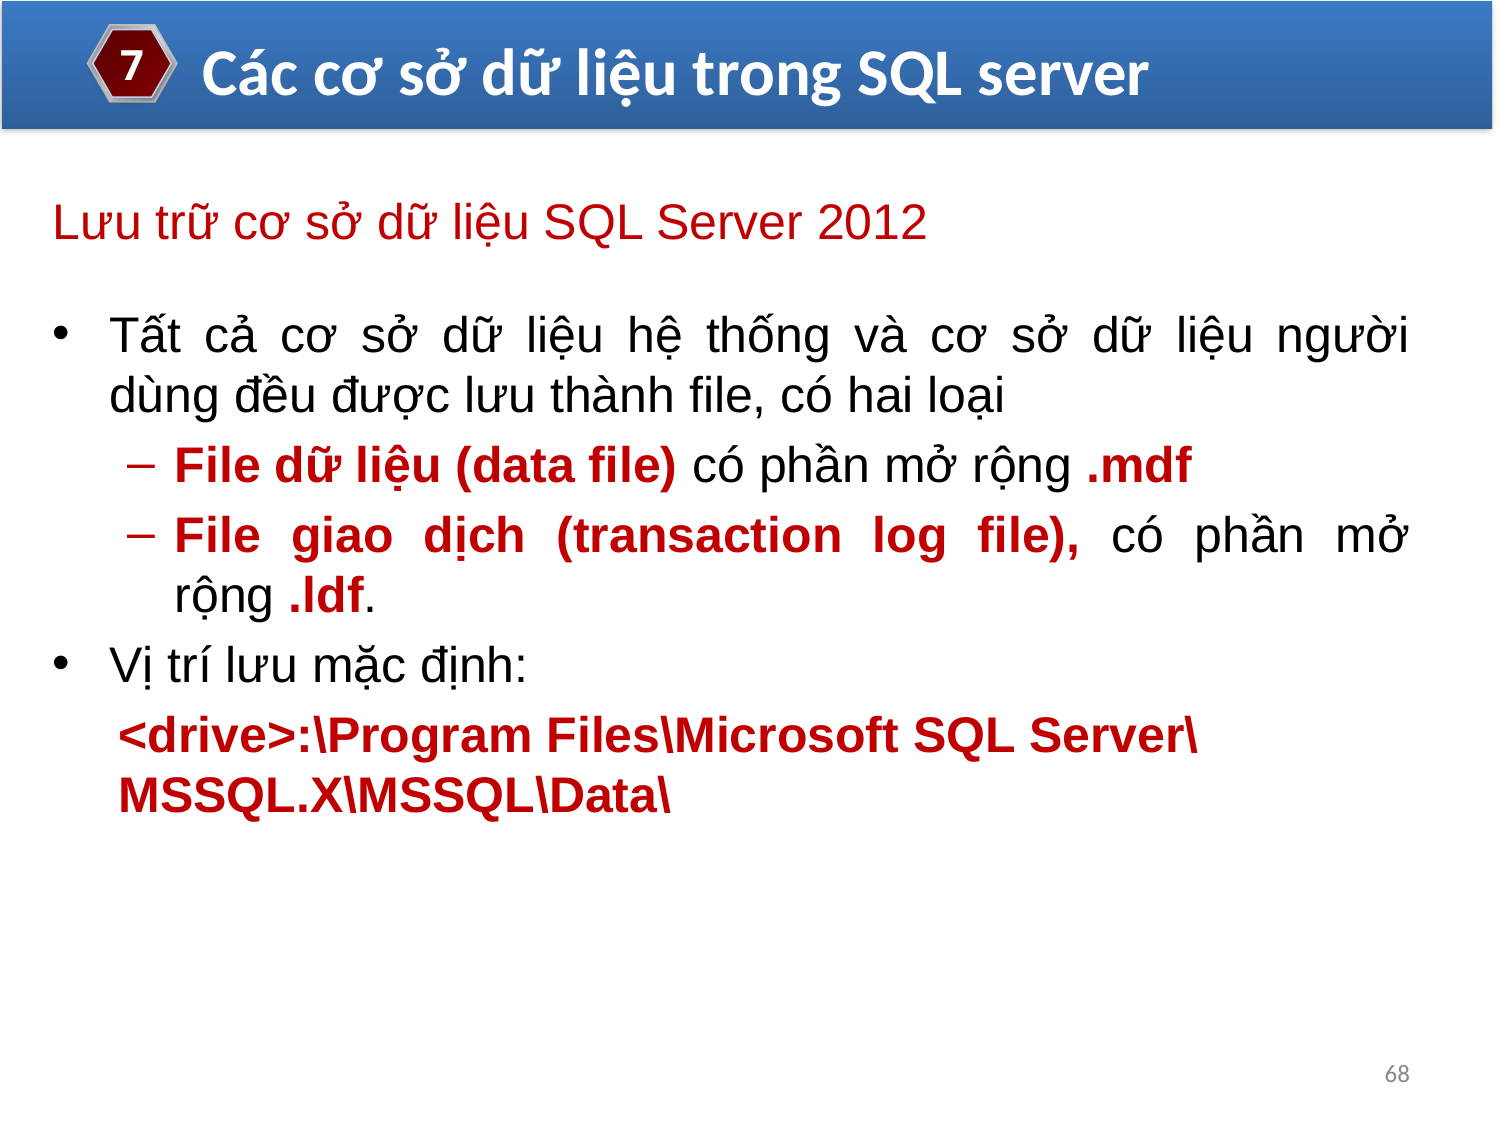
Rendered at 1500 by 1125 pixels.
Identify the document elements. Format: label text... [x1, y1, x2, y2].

text_box Lưu trữ cơ sở dữ liệu SQL Server 2012 [38, 181, 1500, 328]
slide_number 68 [1074, 1049, 1425, 1103]
text_box Tất cả cơ sở dữ liệu hệ thống và cơ sở dữ liệu người dùng đều được lưu thành file, có hai loại File dữ liệu (data ﬁle) có phần mở rộng .mdf File giao dịch (transaction log ﬁle), có phần mở rộng .ldf. Vị trí lưu mặc định: <drive>:\Program Files\Microsoft SQL Server\MSSQL.X\MSSQL\Data\ [38, 294, 1425, 1049]
text_box Các cơ sở dữ liệu trong SQL server [187, 21, 1325, 117]
text_box [2, 1, 1493, 129]
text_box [87, 24, 178, 104]
